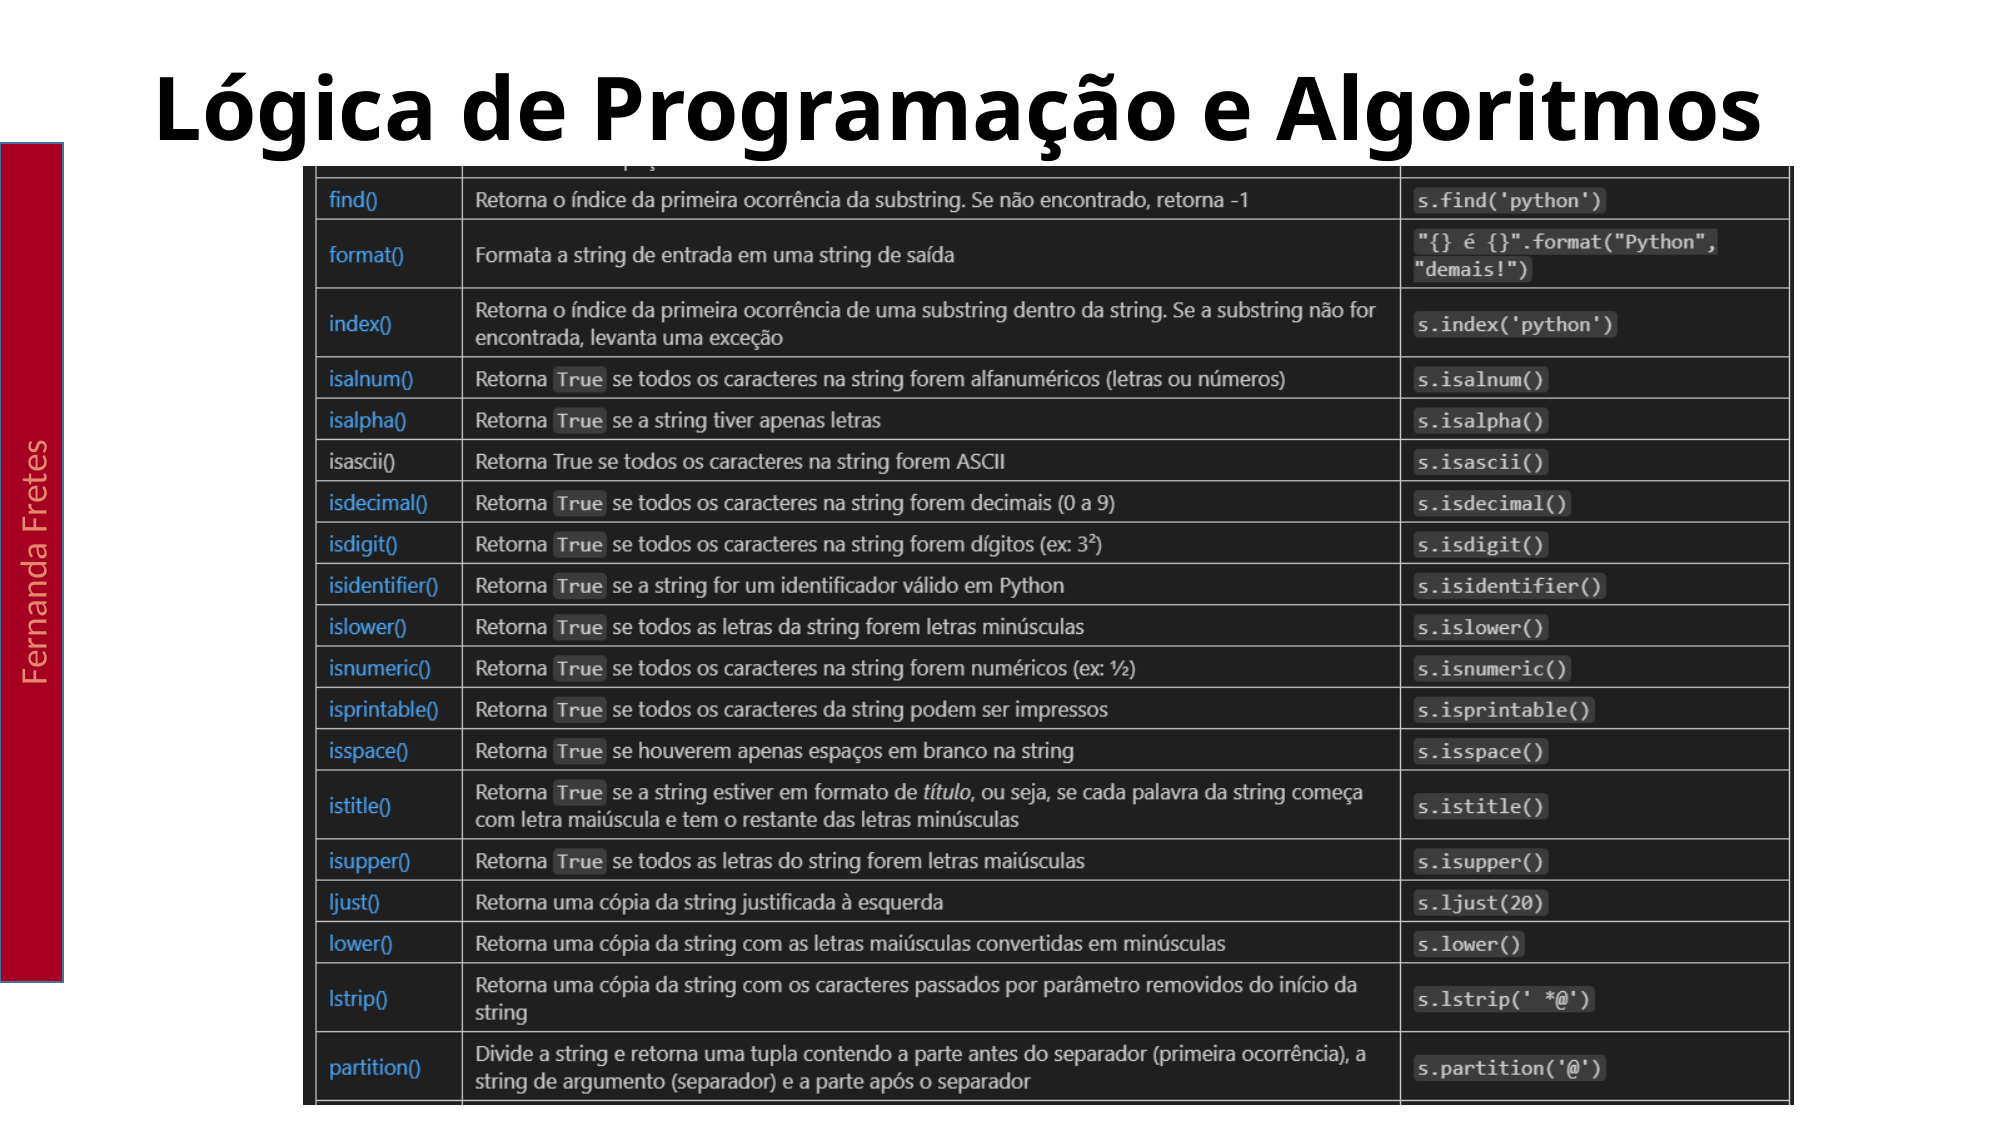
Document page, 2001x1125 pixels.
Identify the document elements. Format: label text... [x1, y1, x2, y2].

text_box Fernanda Fretes [0, 142, 64, 983]
text_box Lógica de Programação e Algoritmos [137, 56, 1863, 167]
picture [303, 166, 1794, 1105]
